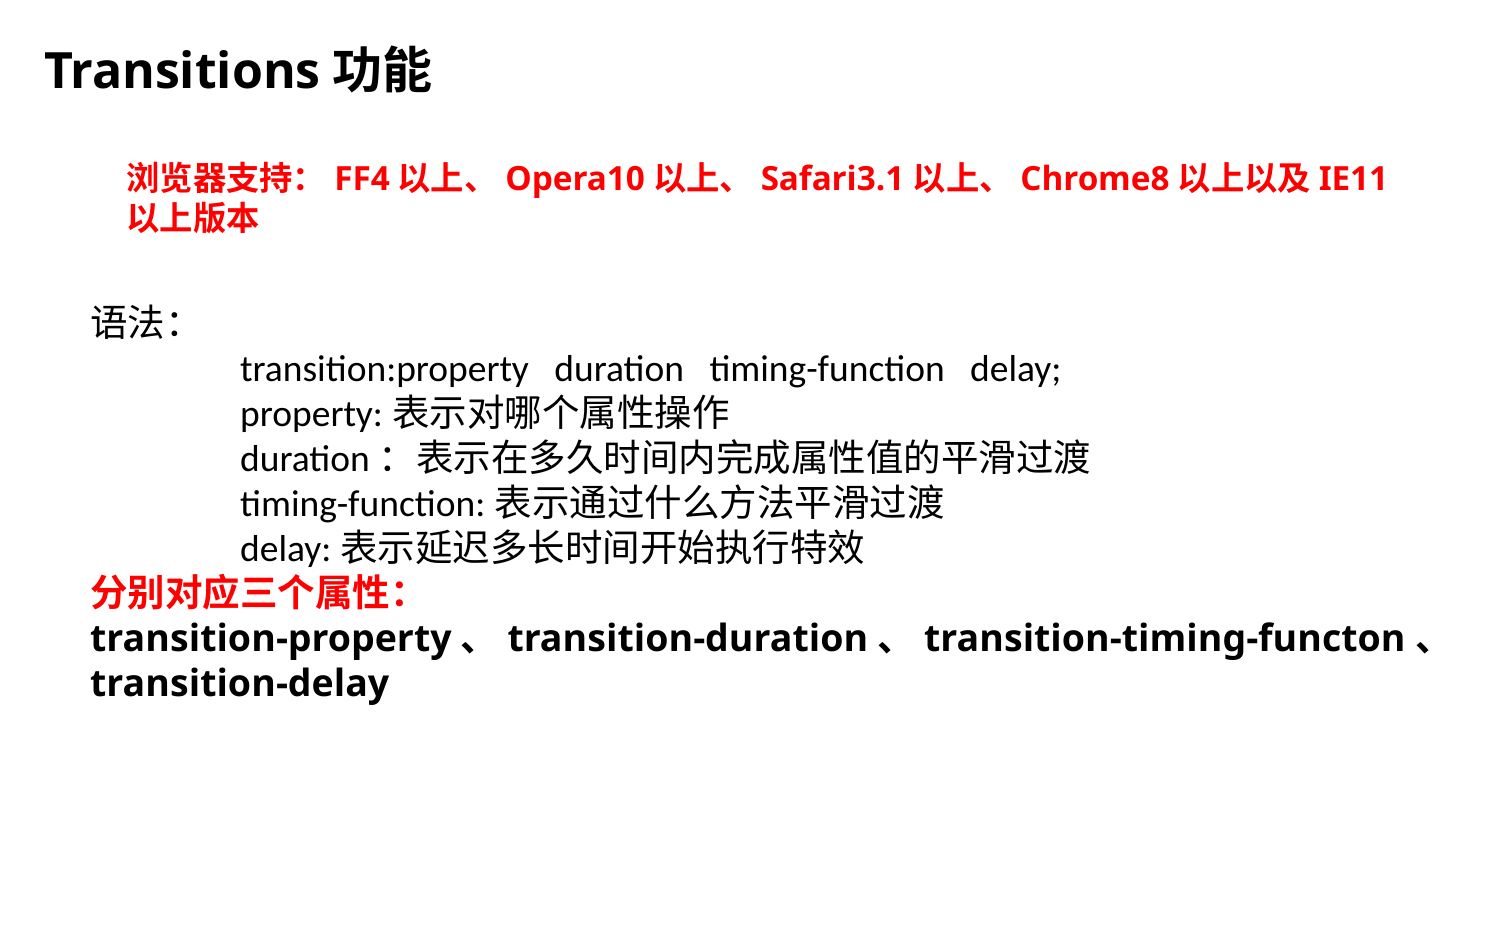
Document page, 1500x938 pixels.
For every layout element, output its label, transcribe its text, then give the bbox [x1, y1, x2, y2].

text_box Transitions功能 [29, 31, 863, 107]
text_box 浏览器支持：FF4以上、Opera10以上、Safari3.1以上、Chrome8以上以及IE11以上版本 [112, 149, 1424, 245]
text_box 语法： transition:property duration timing-function delay; property:表示对哪个属性操作 duration：表示在多久时间内完成属性值的平滑过渡 timing-function:表示通过什么方法平滑过渡 delay:表示延迟多长时间开始执行特效 分别对应三个属性： transition-property、transition-duration、transition-timing-functon、 transition-delay [75, 291, 1468, 757]
